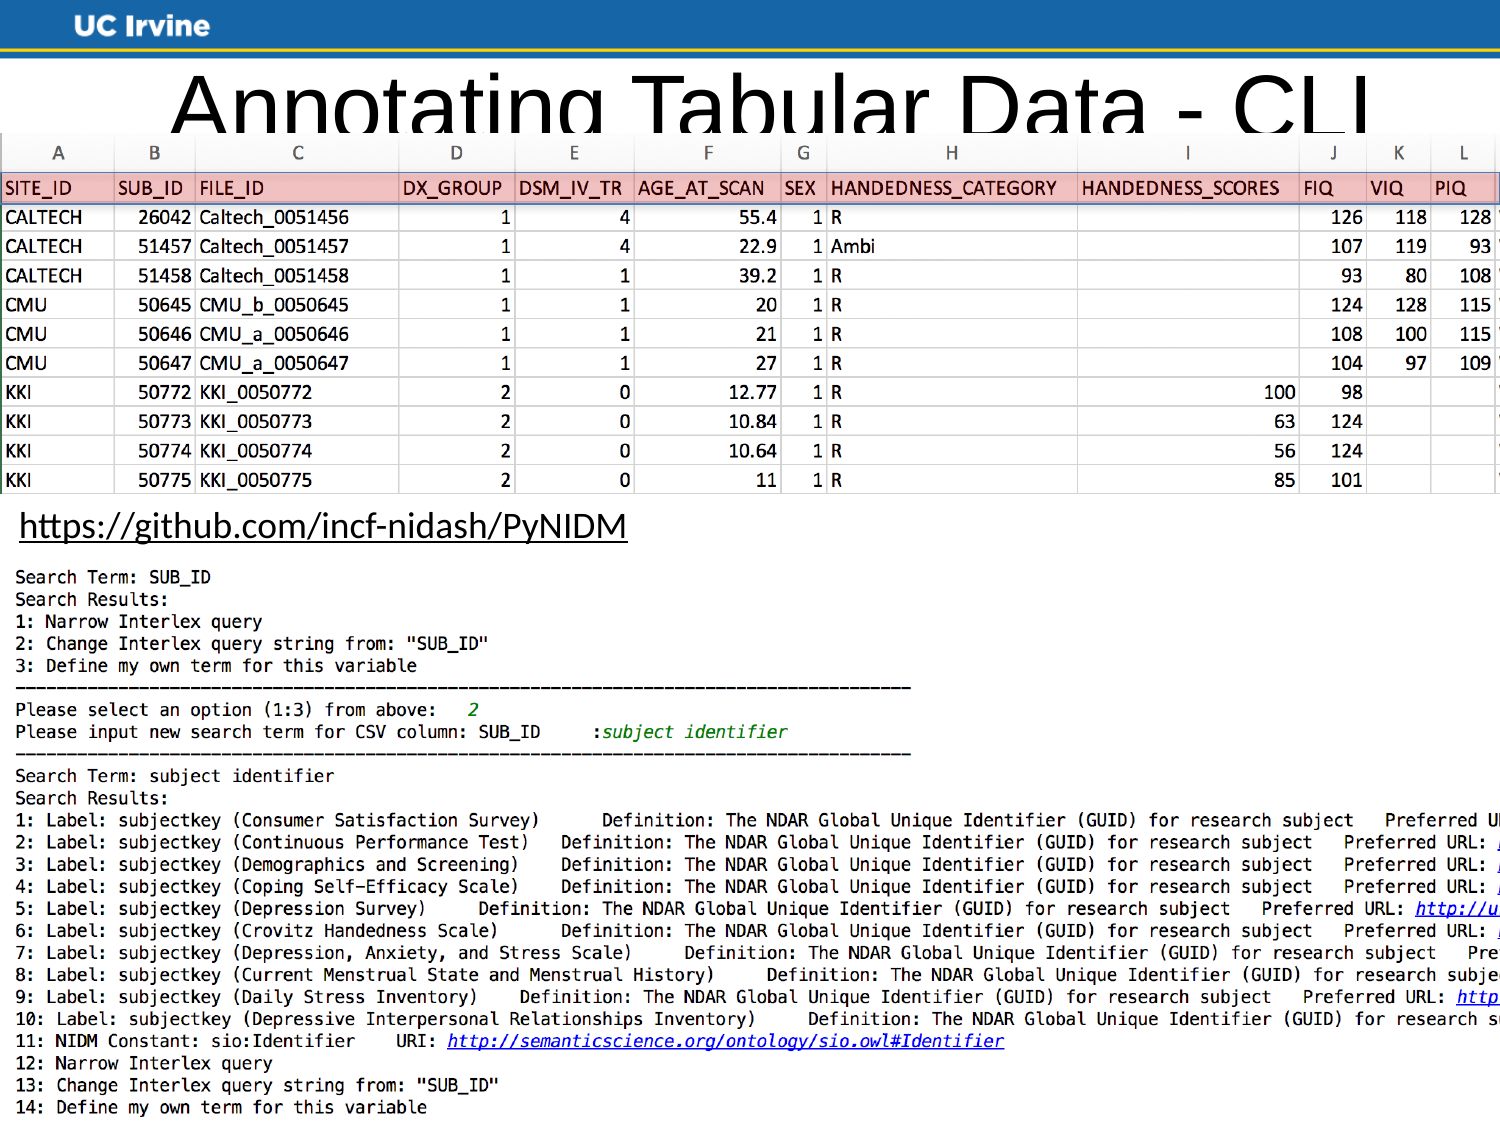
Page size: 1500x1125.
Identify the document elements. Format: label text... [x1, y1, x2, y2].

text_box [0, 133, 1500, 494]
picture [0, 567, 1500, 1125]
text_box Annotating Tabular Data - CLI [97, 40, 1448, 132]
text_box https://github.com/incf-nidash/PyNIDM [4, 502, 652, 553]
